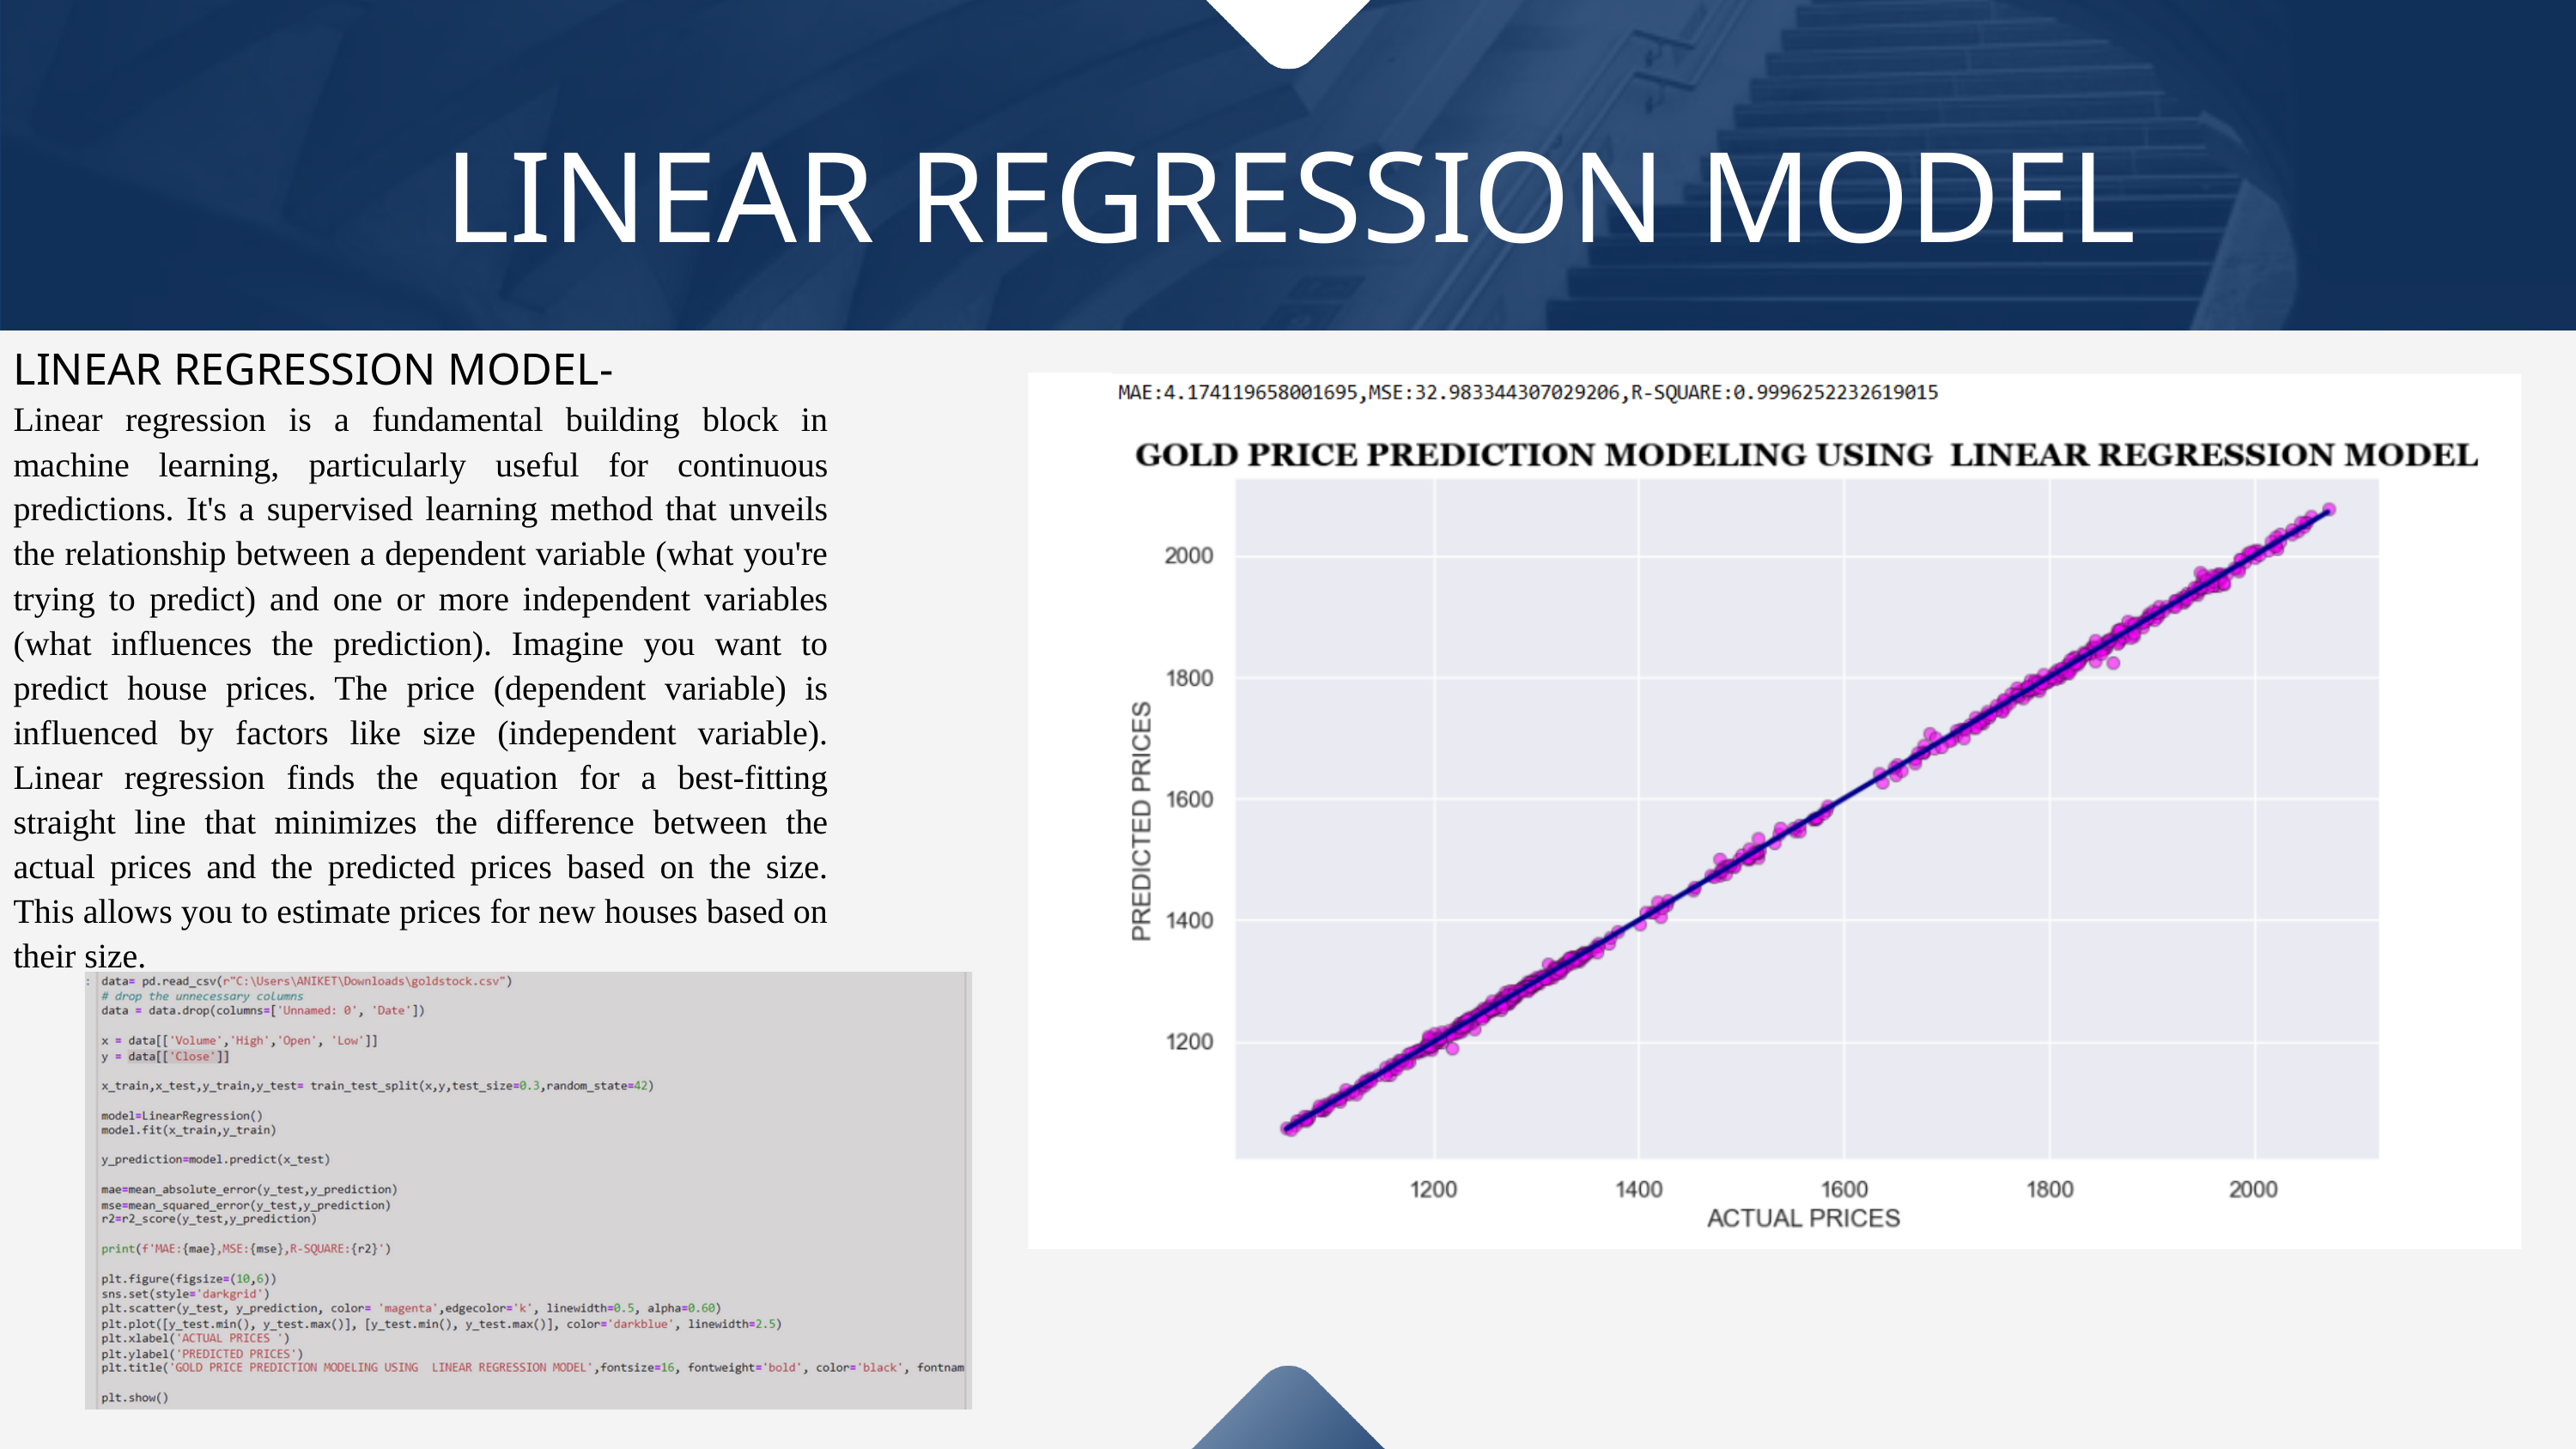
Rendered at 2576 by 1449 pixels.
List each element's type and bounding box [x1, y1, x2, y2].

text_box [1, 0, 2576, 327]
text_box [0, 330, 2576, 1449]
